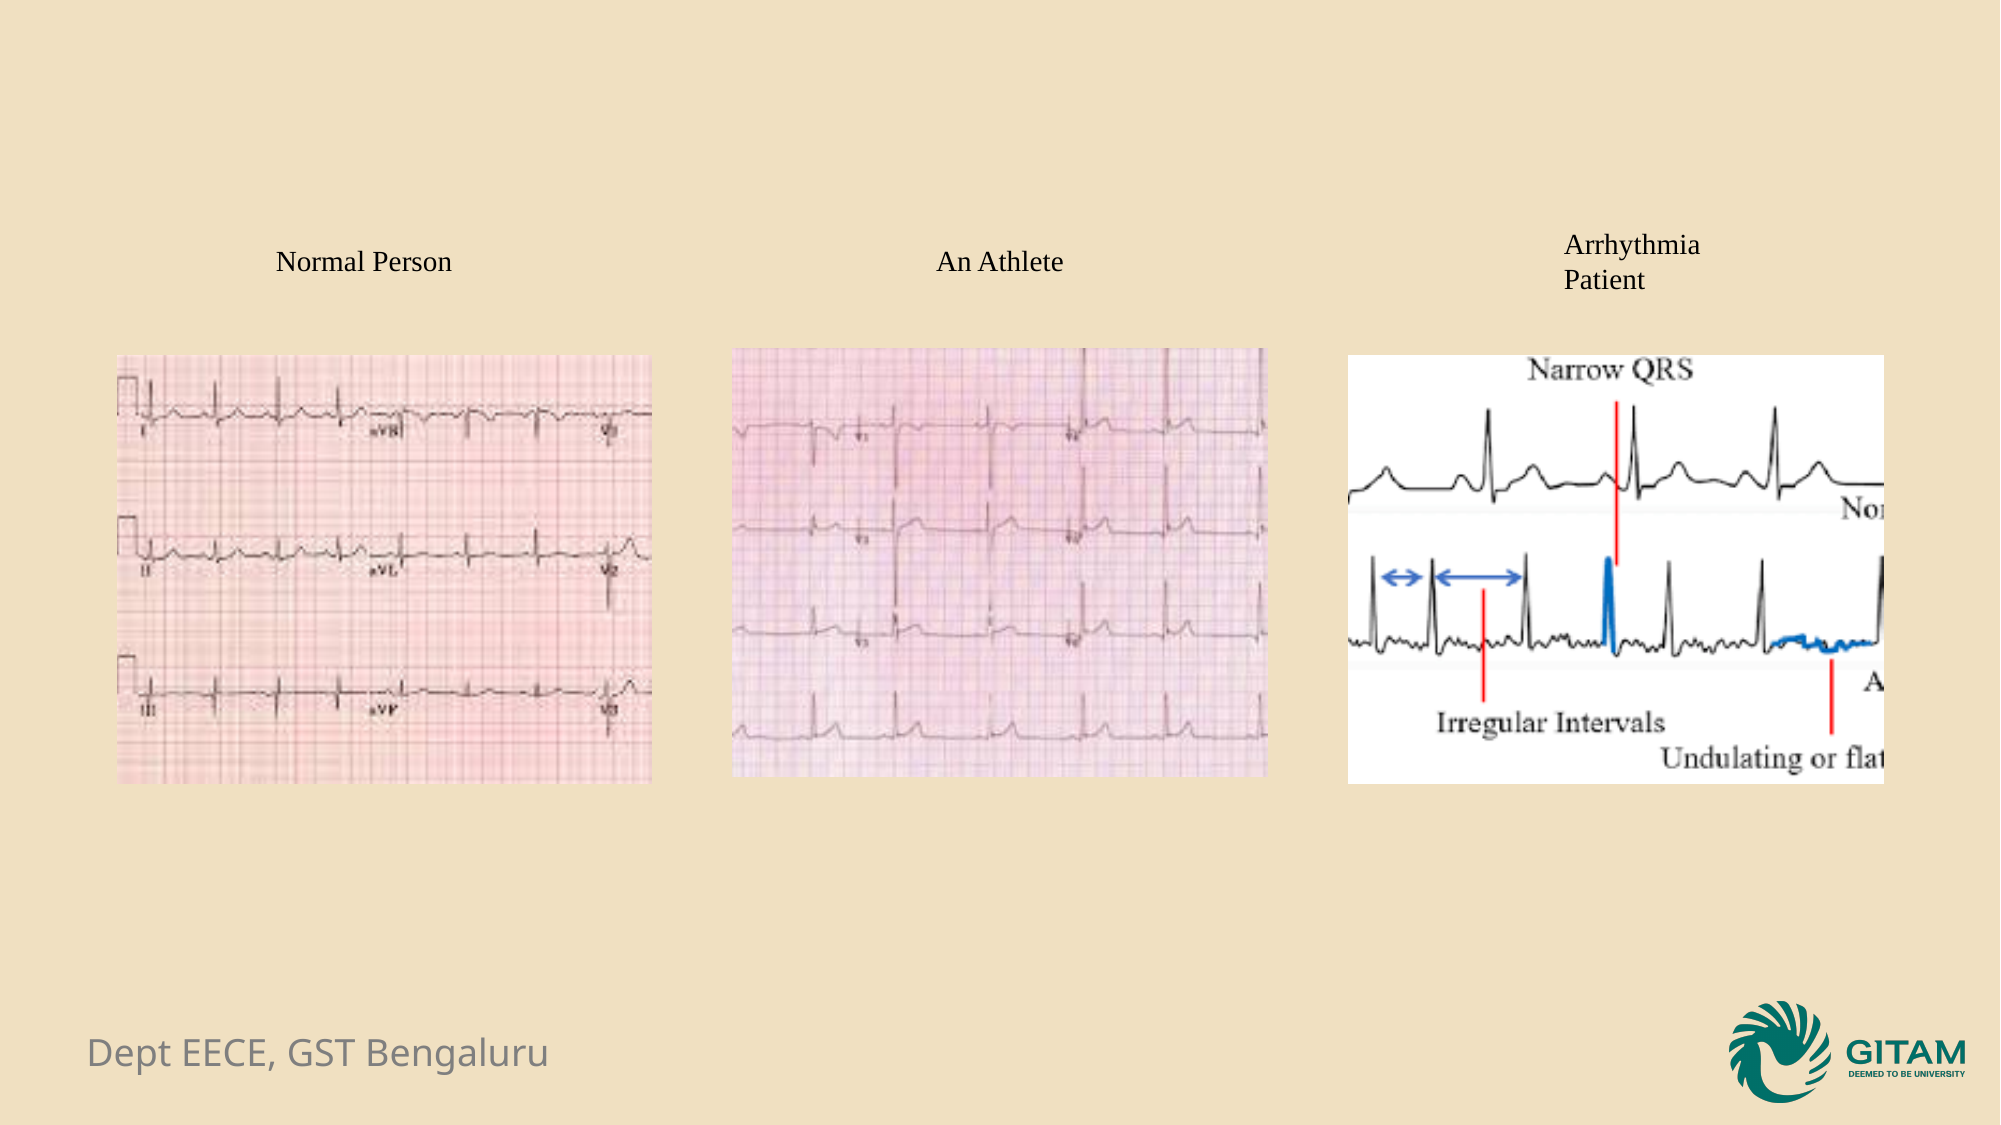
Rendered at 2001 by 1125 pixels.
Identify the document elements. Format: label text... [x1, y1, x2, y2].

picture [1729, 1001, 1965, 1103]
picture [731, 348, 1268, 777]
text_box Arrhythmia Patient [1548, 217, 1796, 303]
picture [1348, 355, 1885, 785]
picture [117, 355, 652, 785]
text_box Normal Person [261, 235, 508, 285]
text_box An Athlete [921, 235, 1169, 285]
